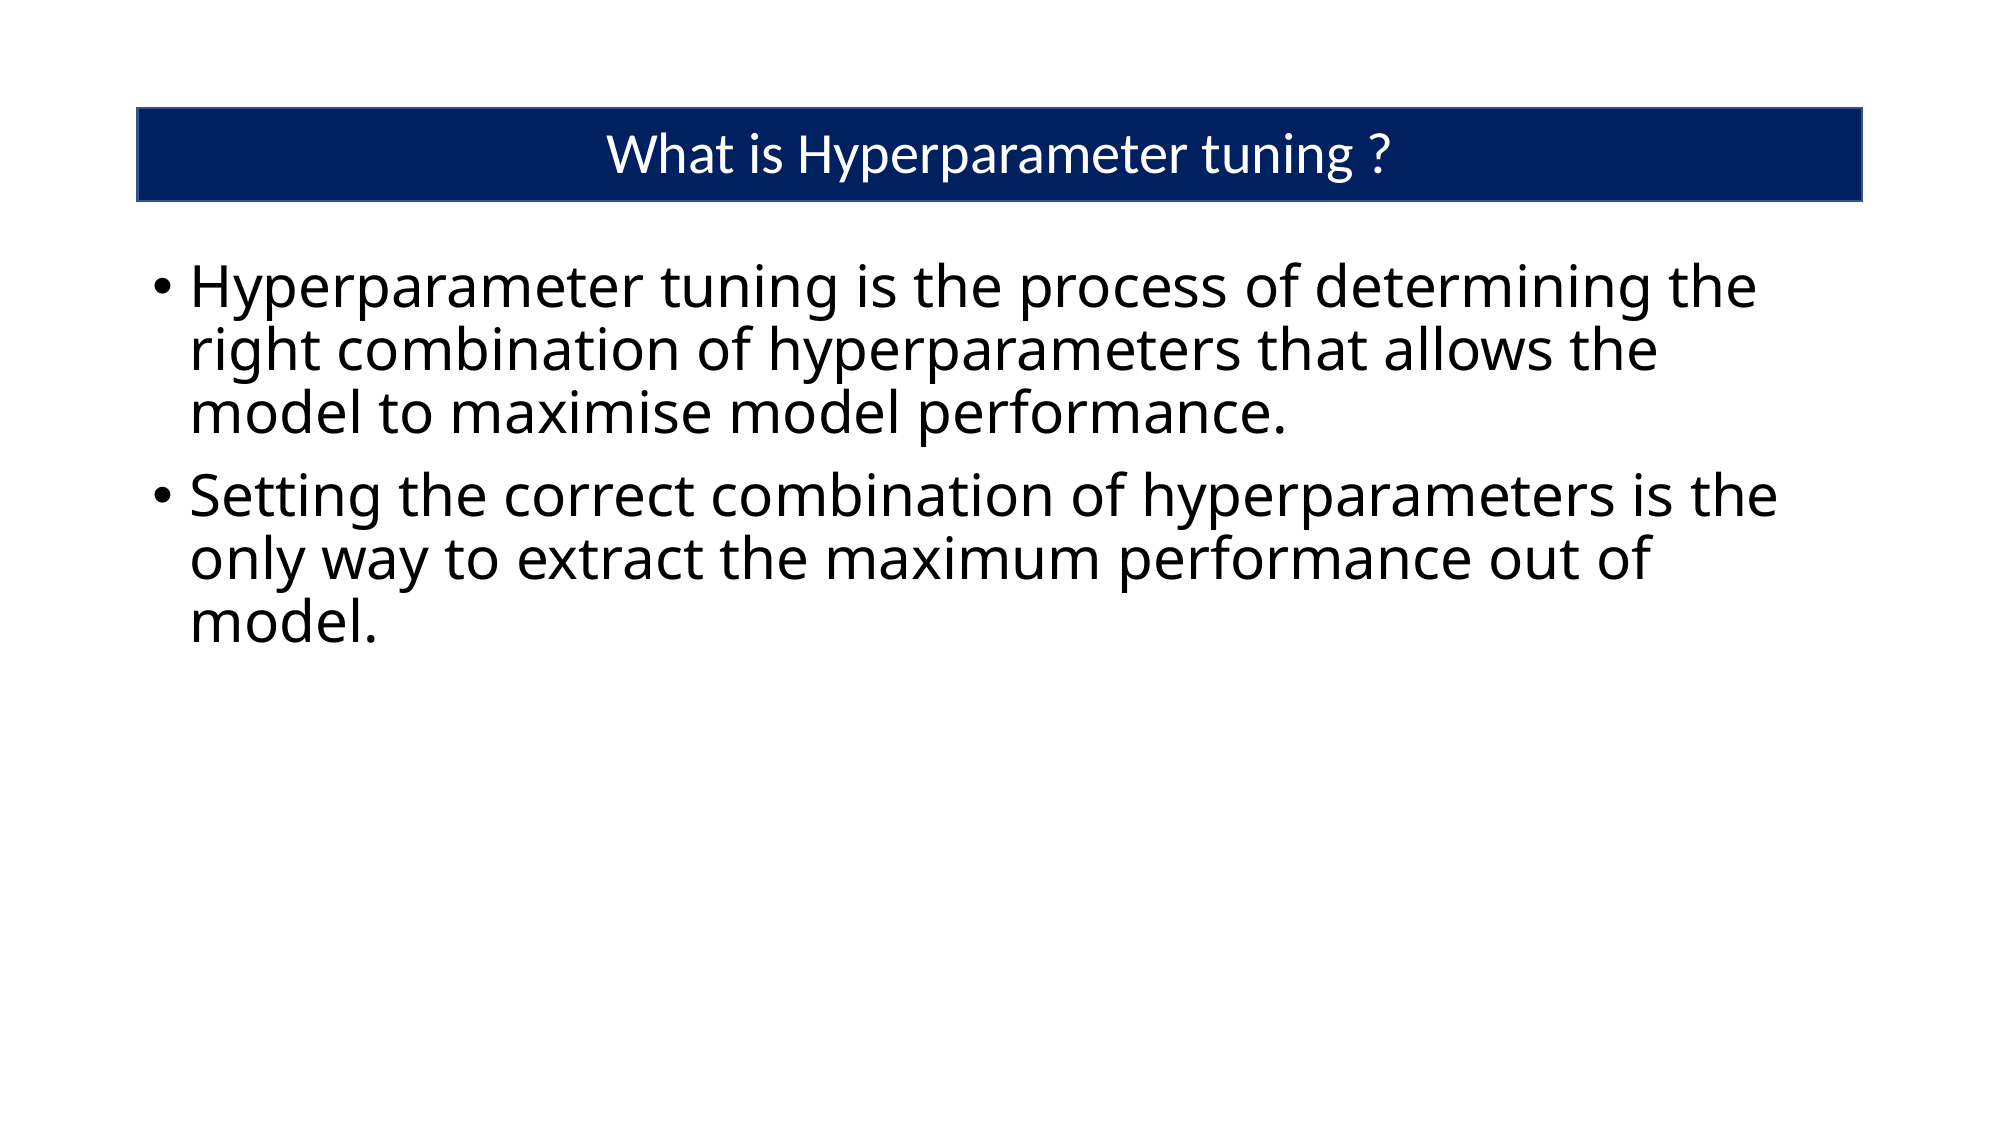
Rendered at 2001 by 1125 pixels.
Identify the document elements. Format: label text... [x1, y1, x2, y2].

list Hyperparameter tuning is the process of determining the right combination of hyperparameters that allows the model to maximise model performance. Setting the correct combination of hyperparameters is the only way to extract the maximum performance out of model. [137, 249, 1863, 1125]
title What is Hyperparameter tuning ? [136, 107, 1863, 202]
